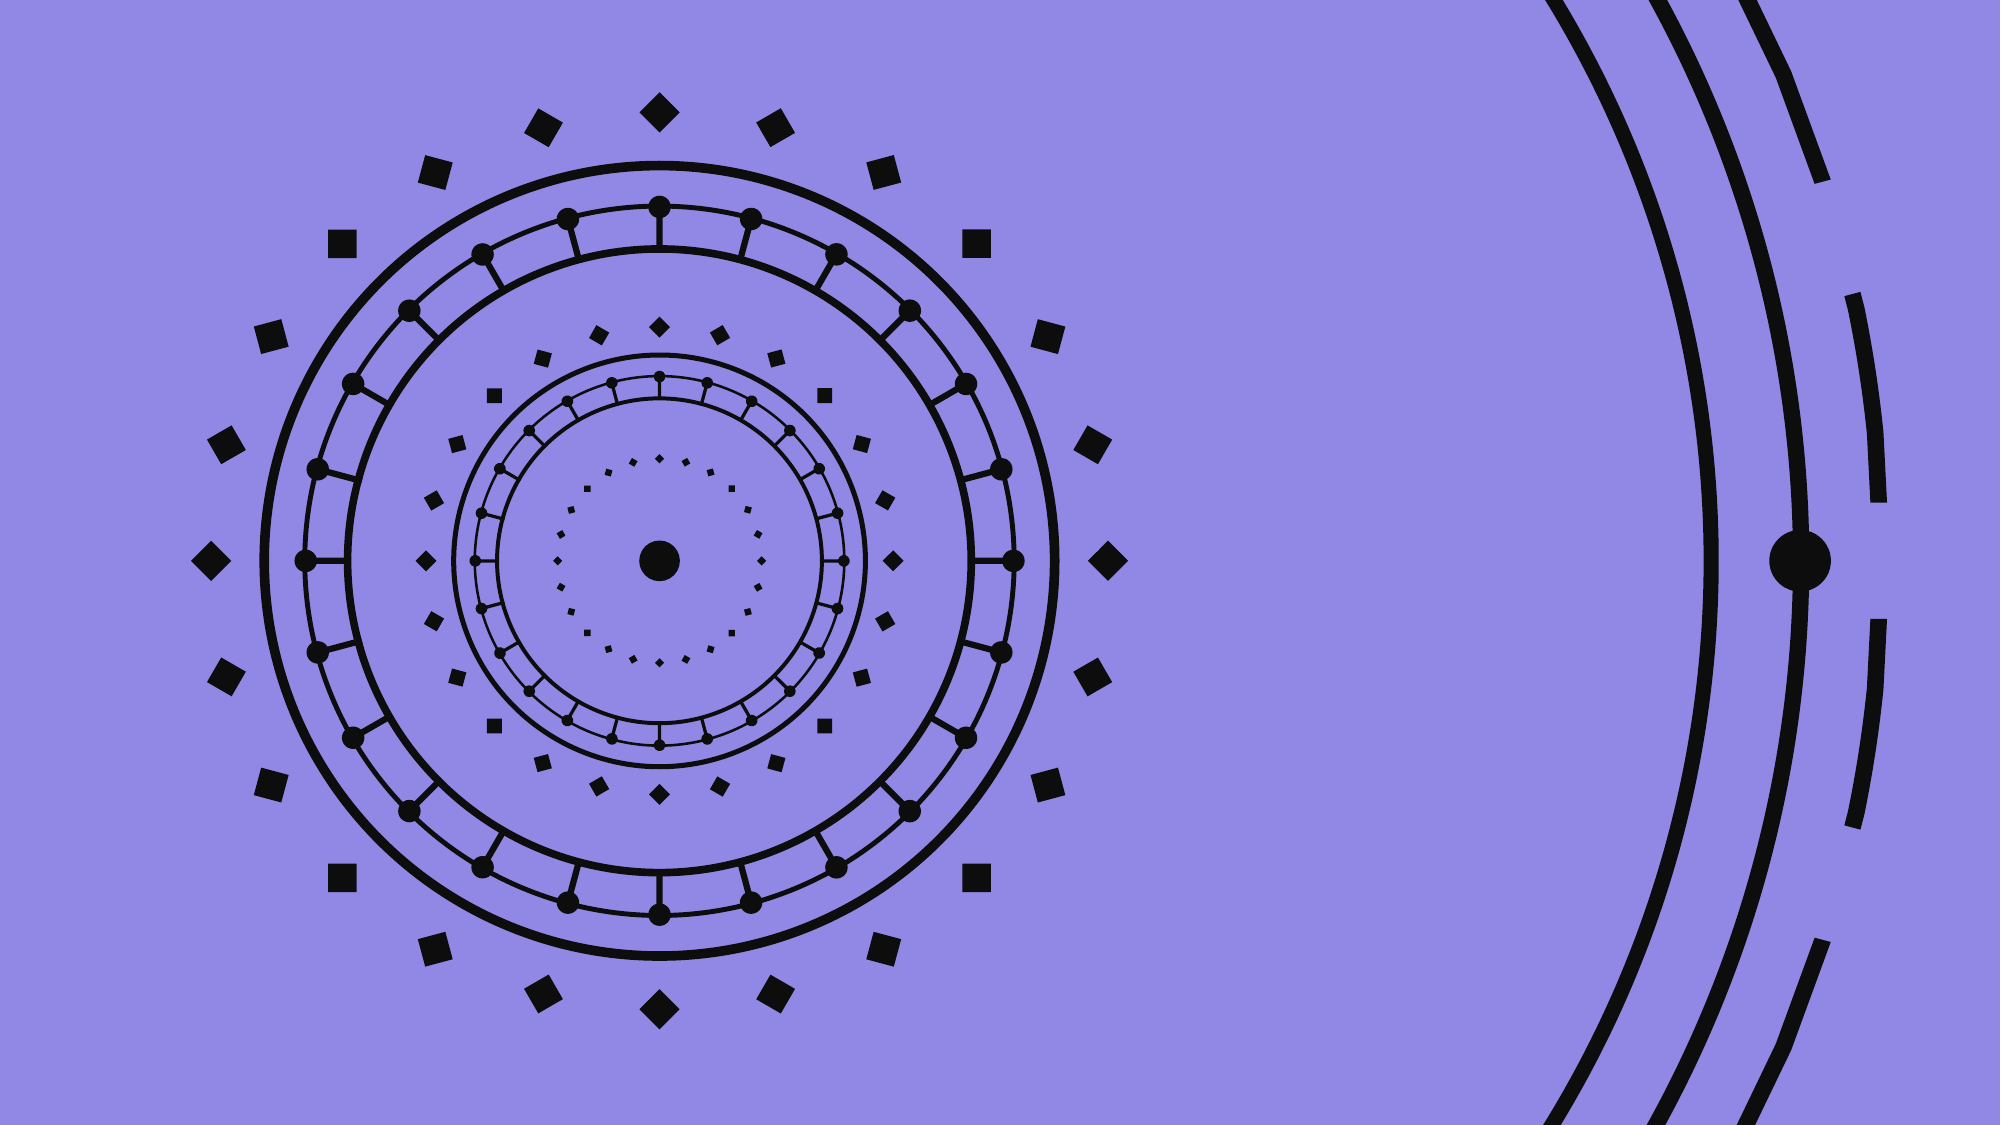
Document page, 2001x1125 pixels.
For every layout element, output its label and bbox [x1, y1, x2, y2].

text_box [1843, 617, 1889, 831]
text_box [0, 0, 1831, 1125]
text_box [1843, 290, 1889, 504]
text_box [1831, 448, 1996, 668]
